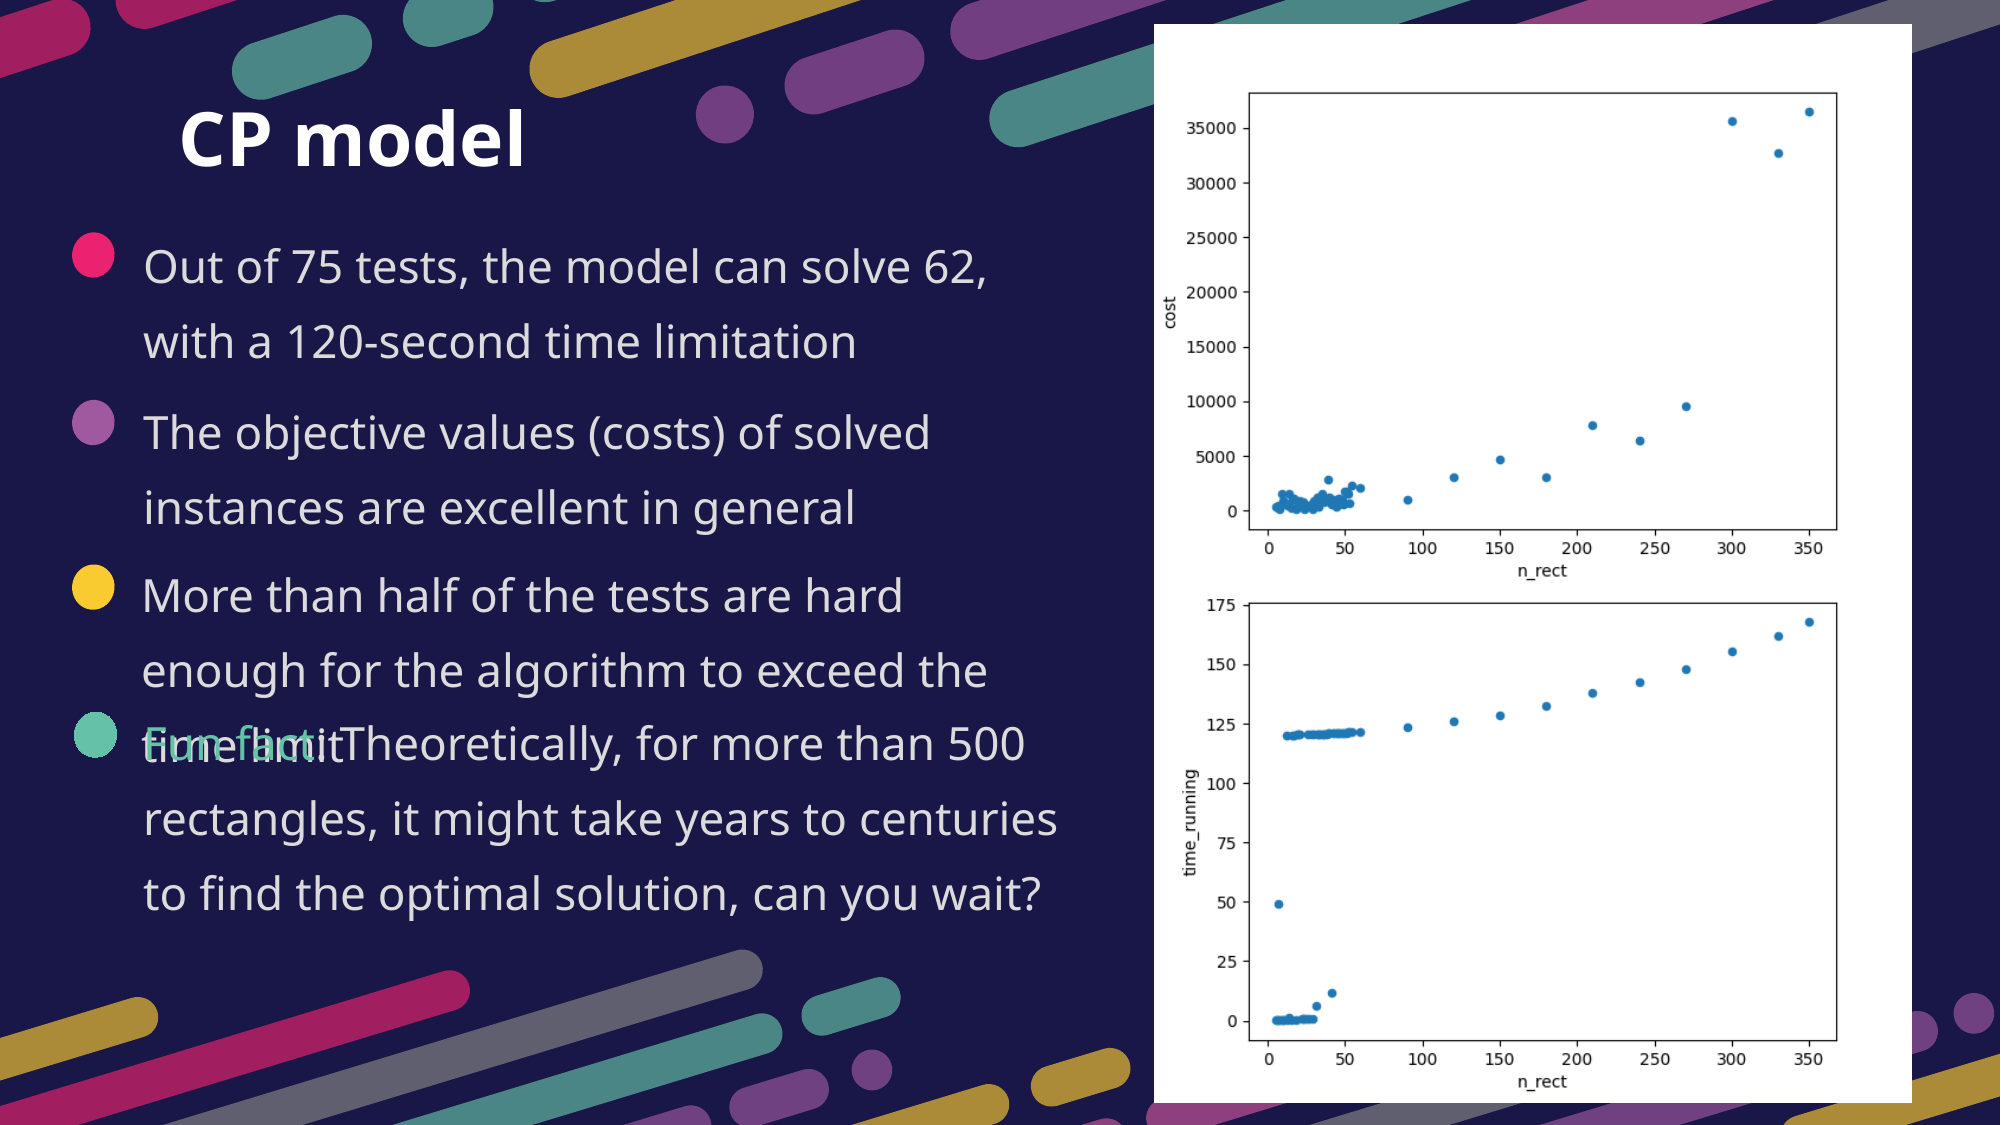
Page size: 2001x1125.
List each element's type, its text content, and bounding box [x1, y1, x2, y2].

text_box Fun fact: Theoretically, for more than 500 rectangles, it might take years to centuries to find the optimal solution, can you wait? [128, 687, 1081, 878]
text_box [72, 399, 115, 446]
text_box [72, 244, 115, 278]
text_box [0, 878, 2000, 1125]
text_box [0, 0, 2000, 244]
text_box [74, 712, 117, 758]
text_box The objective values (costs) of solved instances are excellent in general [128, 376, 1064, 542]
picture [1154, 24, 1912, 1103]
text_box Out of 75 tests, the model can solve 62, with a 120-second time limitation [128, 244, 1033, 375]
text_box [72, 564, 115, 610]
text_box More than half of the tests are hard enough for the algorithm to exceed the time limit [126, 539, 1081, 780]
